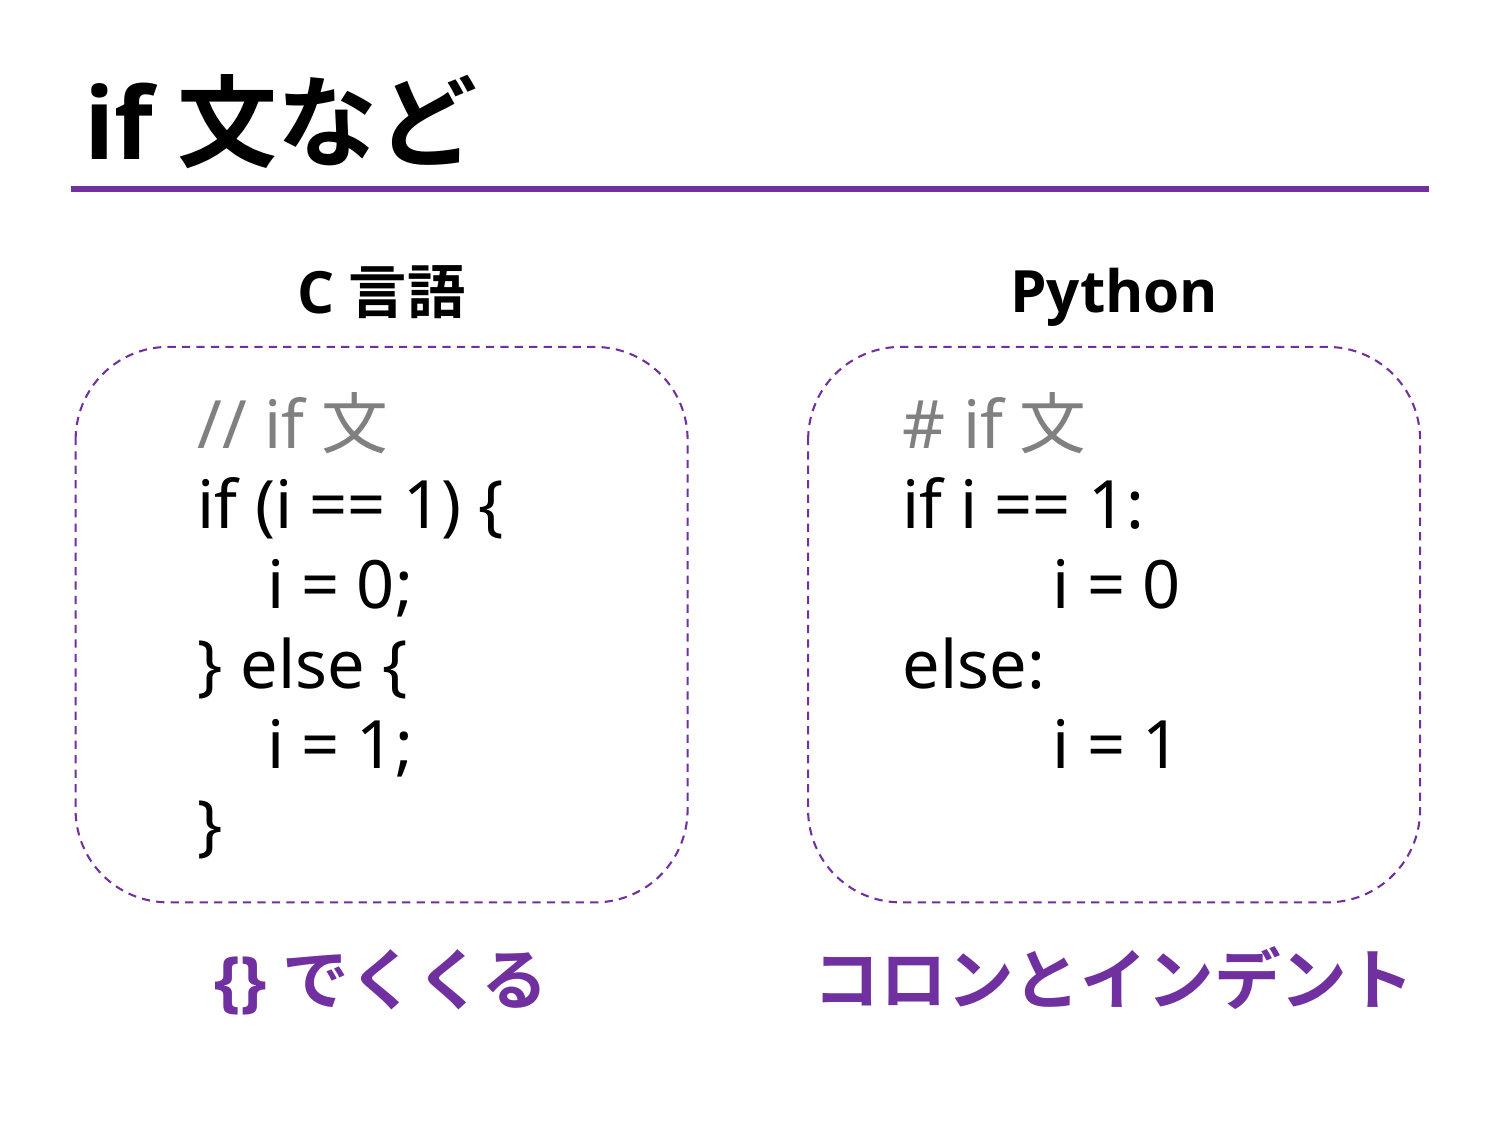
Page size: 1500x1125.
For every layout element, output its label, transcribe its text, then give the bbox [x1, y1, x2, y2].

text_box Python [995, 247, 1233, 332]
text_box {}でくくる [199, 930, 564, 1025]
text_box if文など [69, 52, 493, 188]
text_box [807, 345, 1422, 904]
text_box コロンとインデント [798, 930, 1430, 1025]
text_box # if文 if i == 1: i = 0 else: i = 1 [888, 374, 1197, 790]
text_box C言語 [283, 247, 481, 333]
text_box [74, 345, 689, 904]
text_box // if文 if (i == 1) { i = 0; } else { i = 1; } [183, 375, 520, 870]
